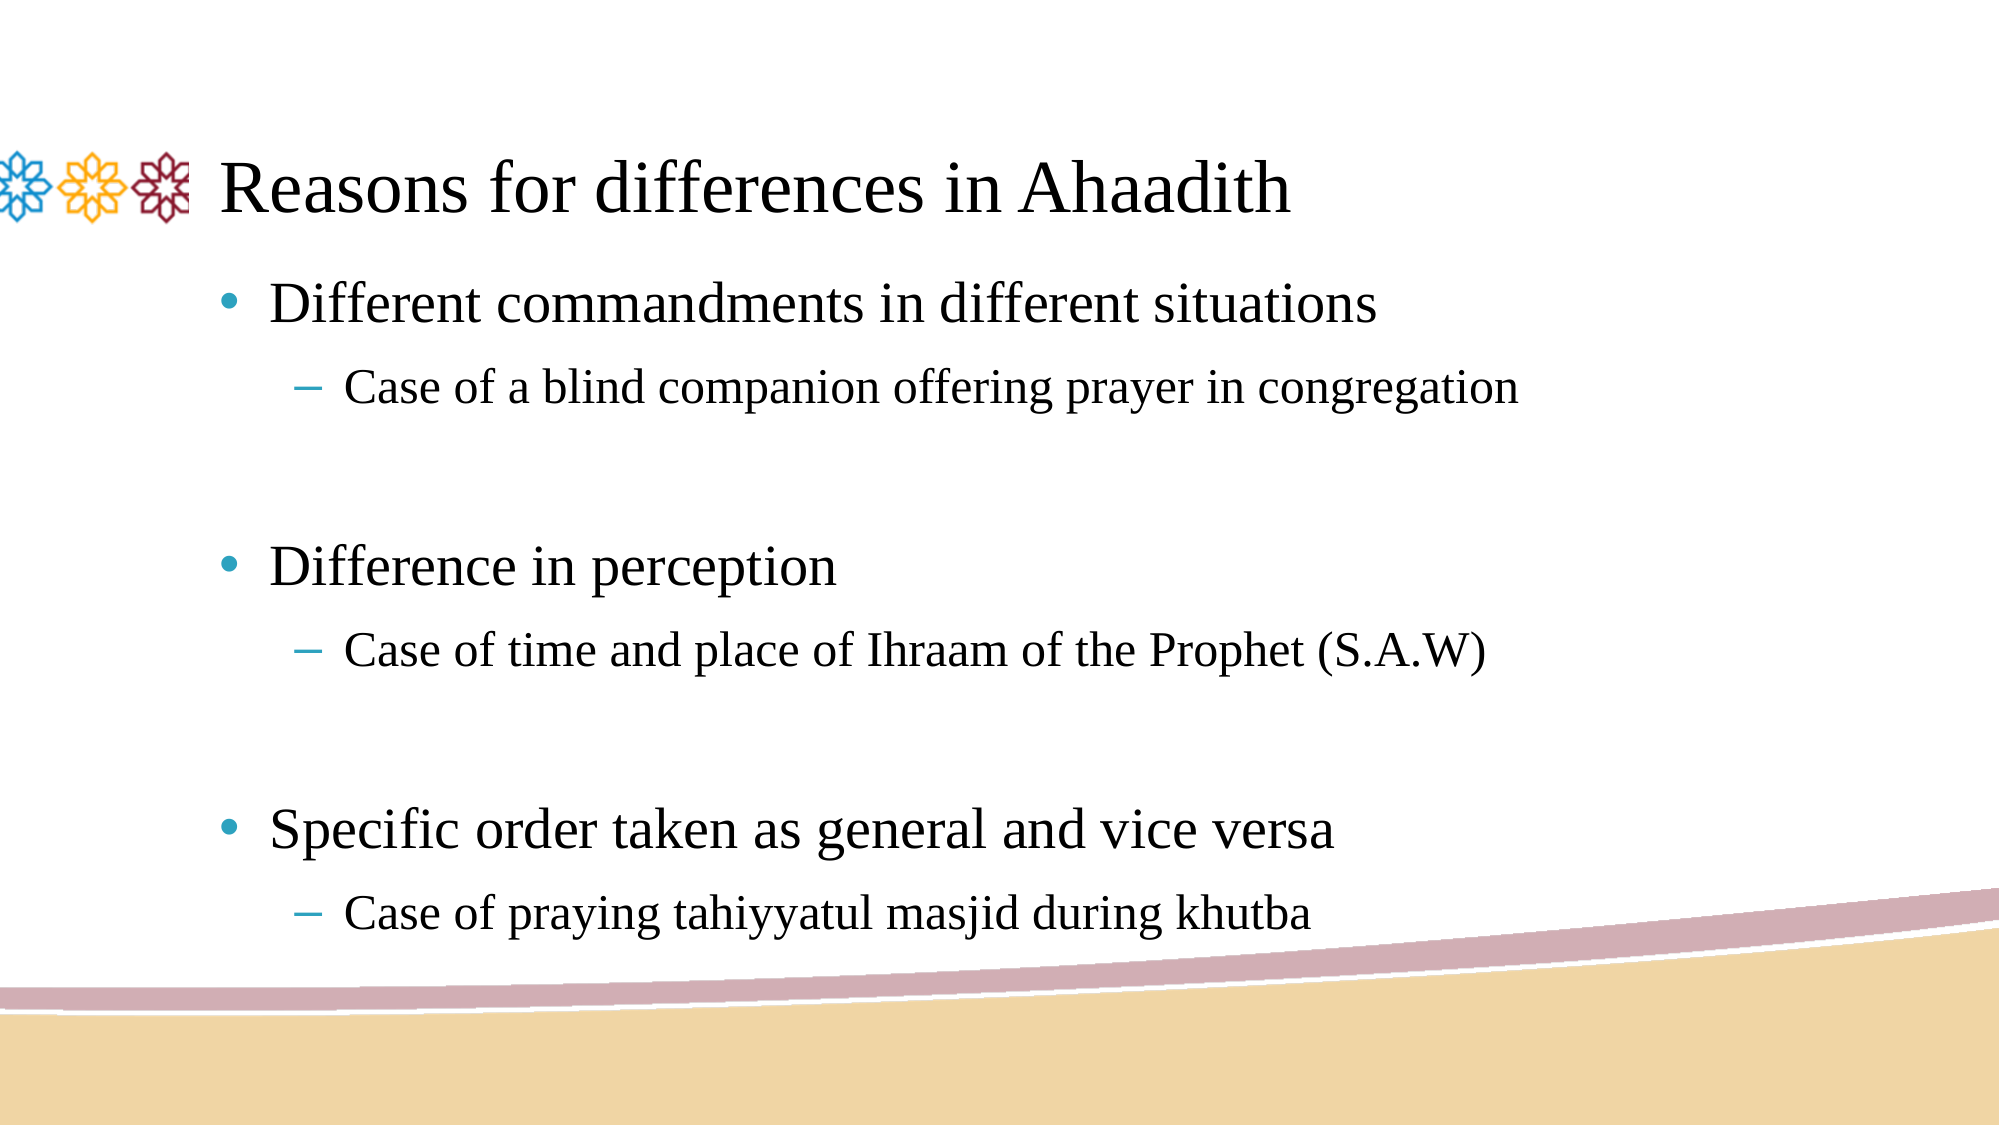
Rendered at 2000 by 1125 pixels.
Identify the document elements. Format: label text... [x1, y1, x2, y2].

picture [0, 887, 2000, 1125]
list Different commandments in different situations Case of a blind companion offering prayer in congregation Difference in perception Case of time and place of Ihraam of the Prophet (S.A.W) Specific order taken as general and vice versa Case of praying tahiyyatul masjid during khutba [200, 262, 1800, 1013]
title Reasons for differences in Ahaadith [200, 24, 1800, 238]
picture [0, 137, 189, 232]
